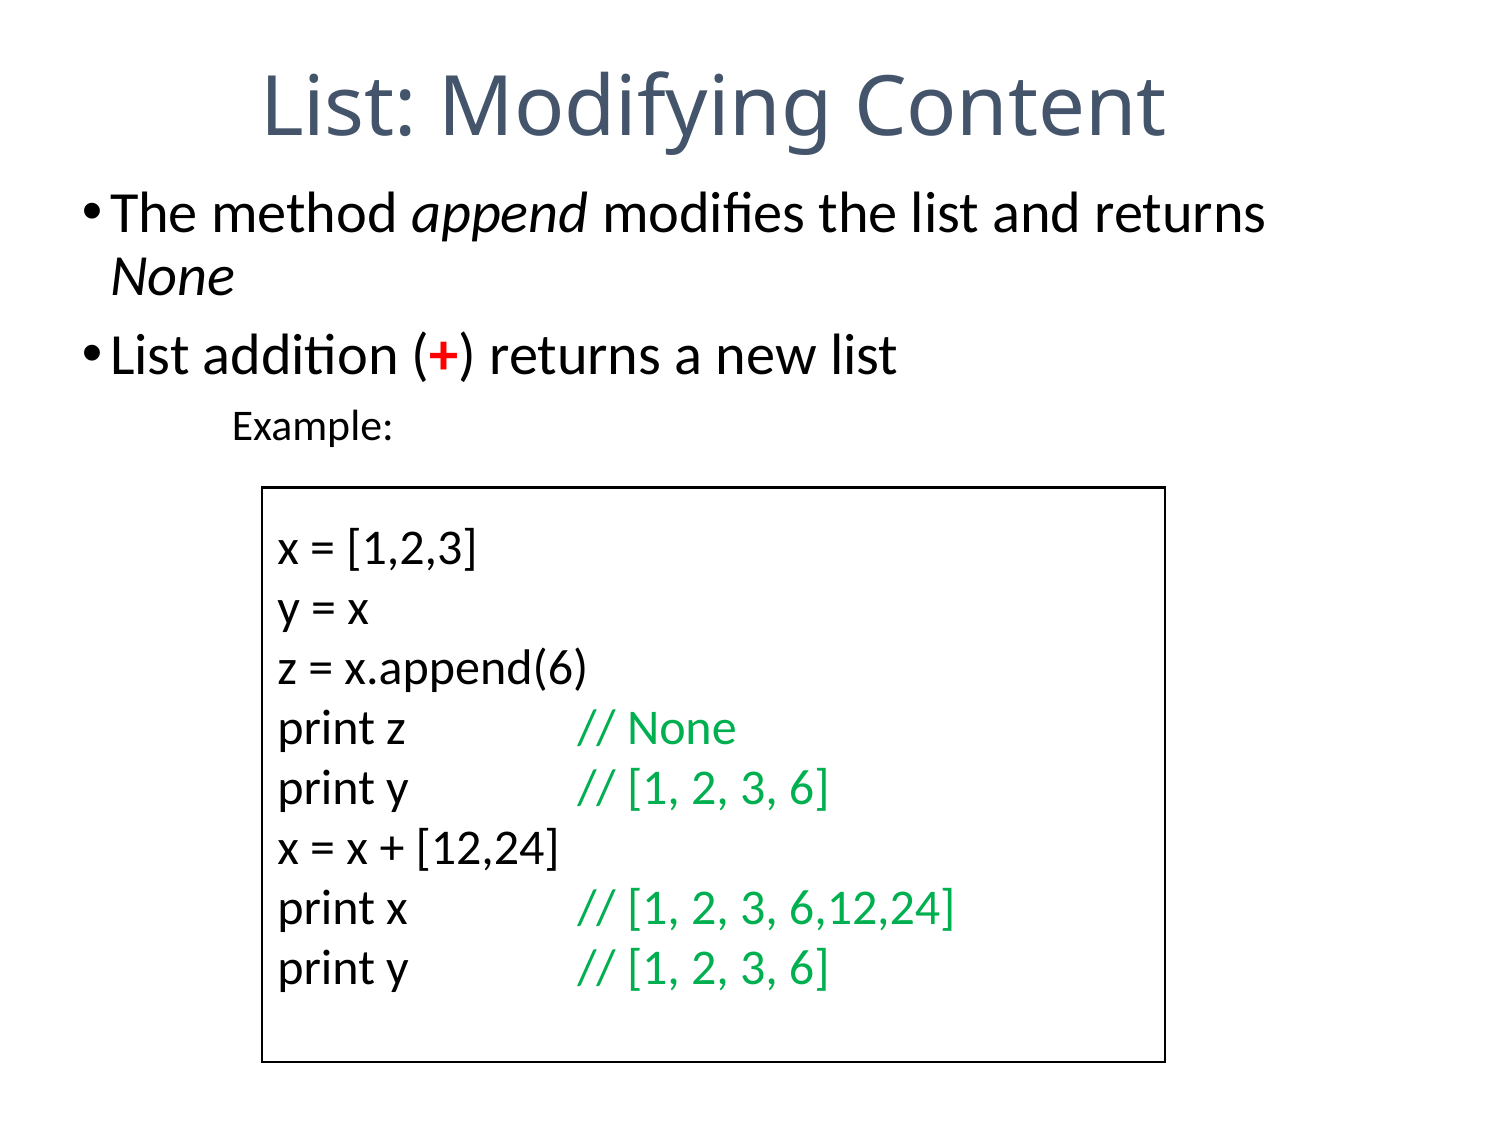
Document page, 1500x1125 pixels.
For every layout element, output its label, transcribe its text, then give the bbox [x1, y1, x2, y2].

title List: Modifying Content [66, 0, 1361, 174]
text_box x = [1,2,3] y = x z = x.append(6) print z // None print y // [1, 2, 3, 6] x = x + [12,24] print x // [1, 2, 3, 6,12,24] print y // [1, 2, 3, 6] [261, 486, 1166, 1063]
list The method append modifies the list and returns None List addition (+) returns a new list Example: [66, 174, 1361, 711]
